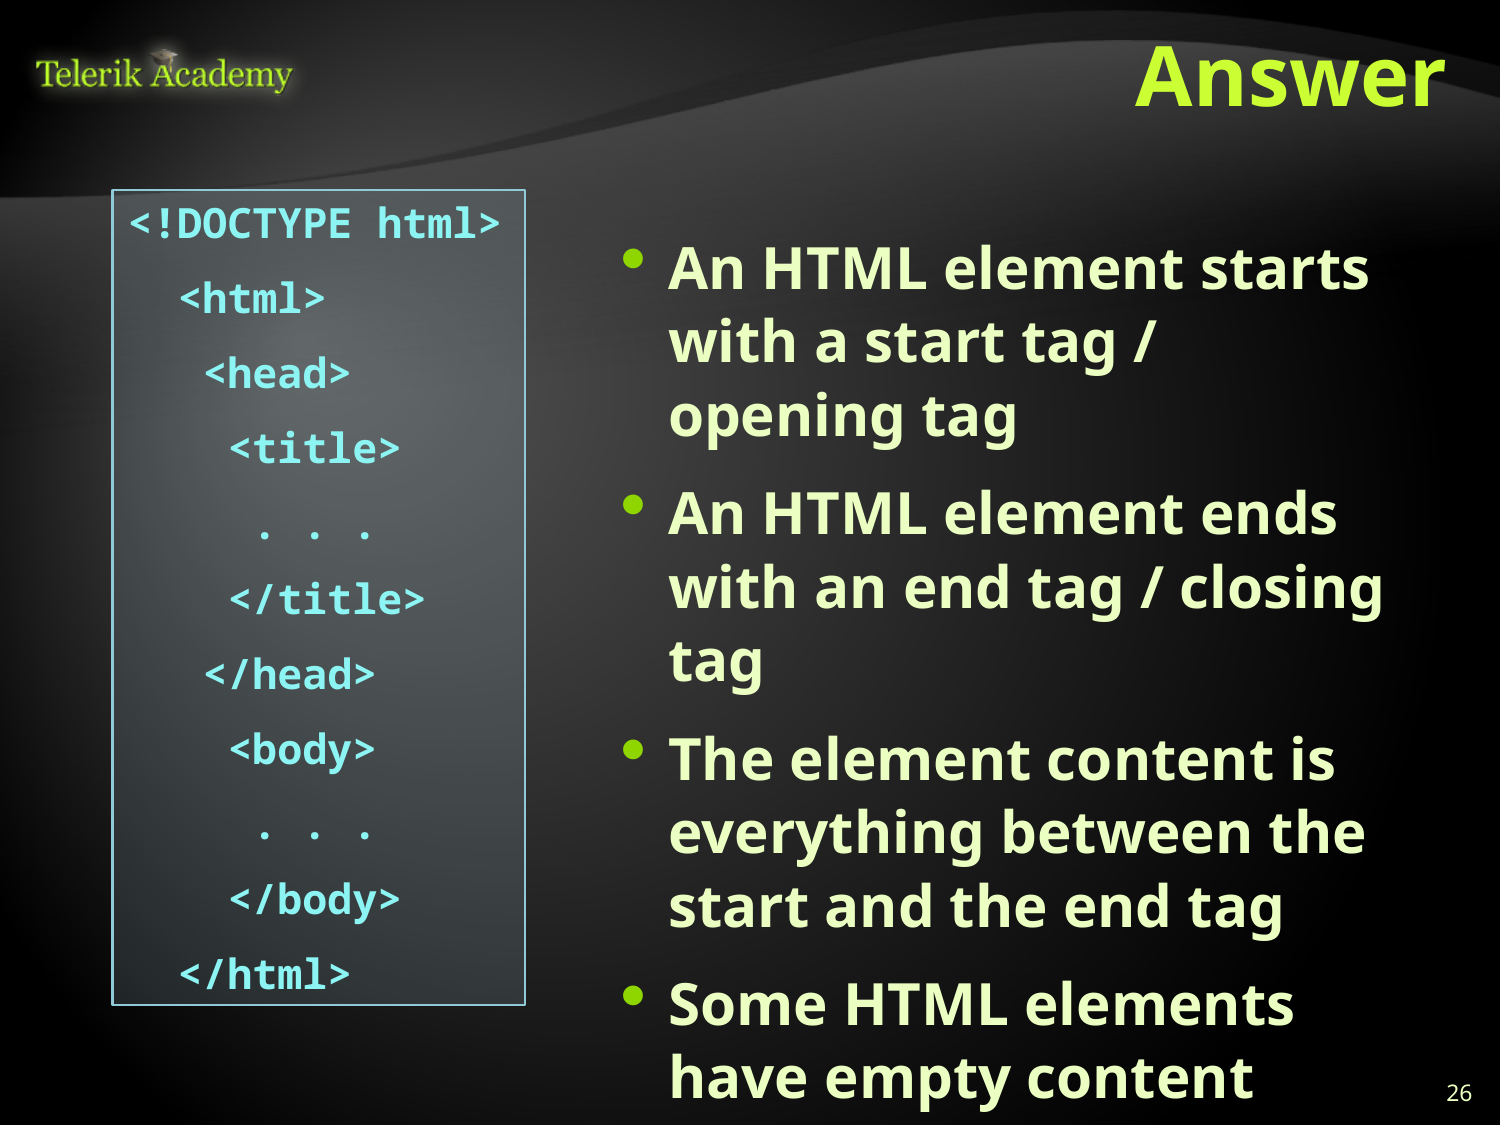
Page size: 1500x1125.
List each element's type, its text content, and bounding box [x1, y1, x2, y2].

picture [0, 0, 1500, 1125]
title Answer [300, 12, 1463, 150]
text_box An HTML element starts with a start tag / opening tag An HTML element ends with an end tag / closing tag The element content is everything between the start and the end tag Some HTML elements have empty content [549, 219, 1413, 1118]
text_box <!DOCTYPE html> <html> <head> <title> . . . </title> </head> <body> . . . </body> </html> [112, 189, 525, 1006]
slide_number 26 [1413, 1074, 1488, 1113]
